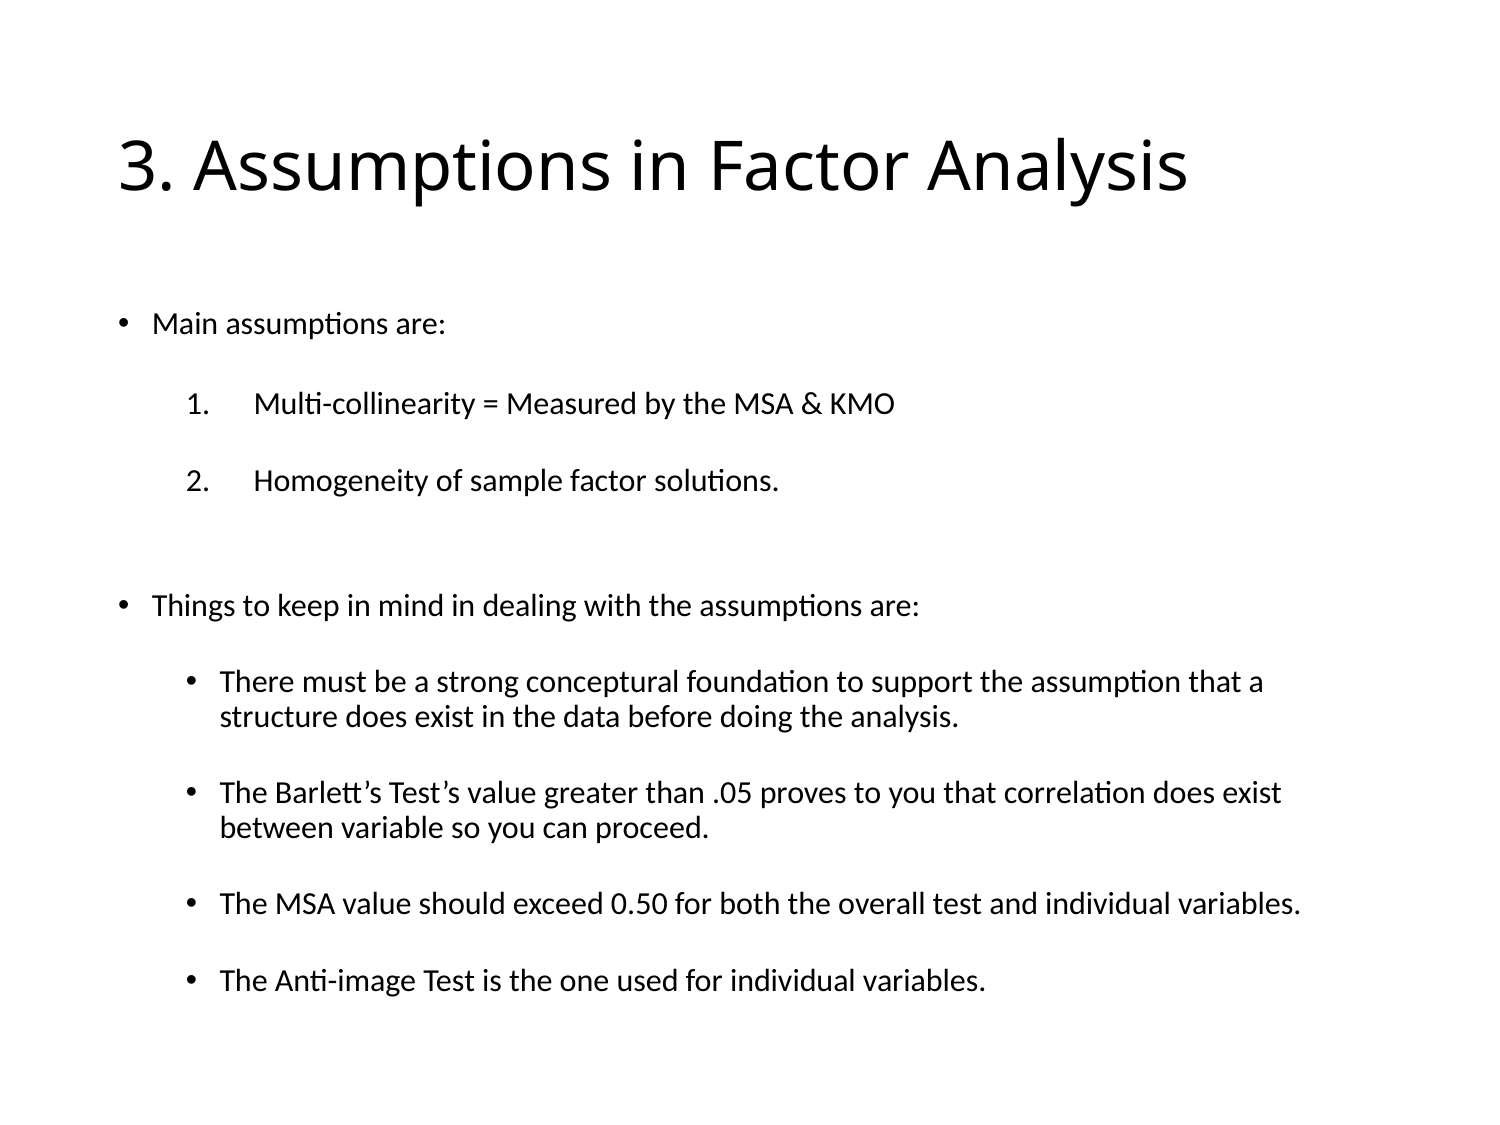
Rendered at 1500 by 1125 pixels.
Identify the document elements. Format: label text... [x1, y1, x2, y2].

title 3. Assumptions in Factor Analysis [103, 59, 1397, 278]
list Main assumptions are: Multi-collinearity = Measured by the MSA & KMO Homogeneity of sample factor solutions. Things to keep in mind in dealing with the assumptions are: There must be a strong conceptural foundation to support the assumption that a structure does exist in the data before doing the analysis. The Barlett’s Test’s value greater than .05 proves to you that correlation does exist between variable so you can proceed. The MSA value should exceed 0.50 for both the overall test and individual variables. The Anti-image Test is the one used for individual variables. [103, 299, 1397, 1014]
